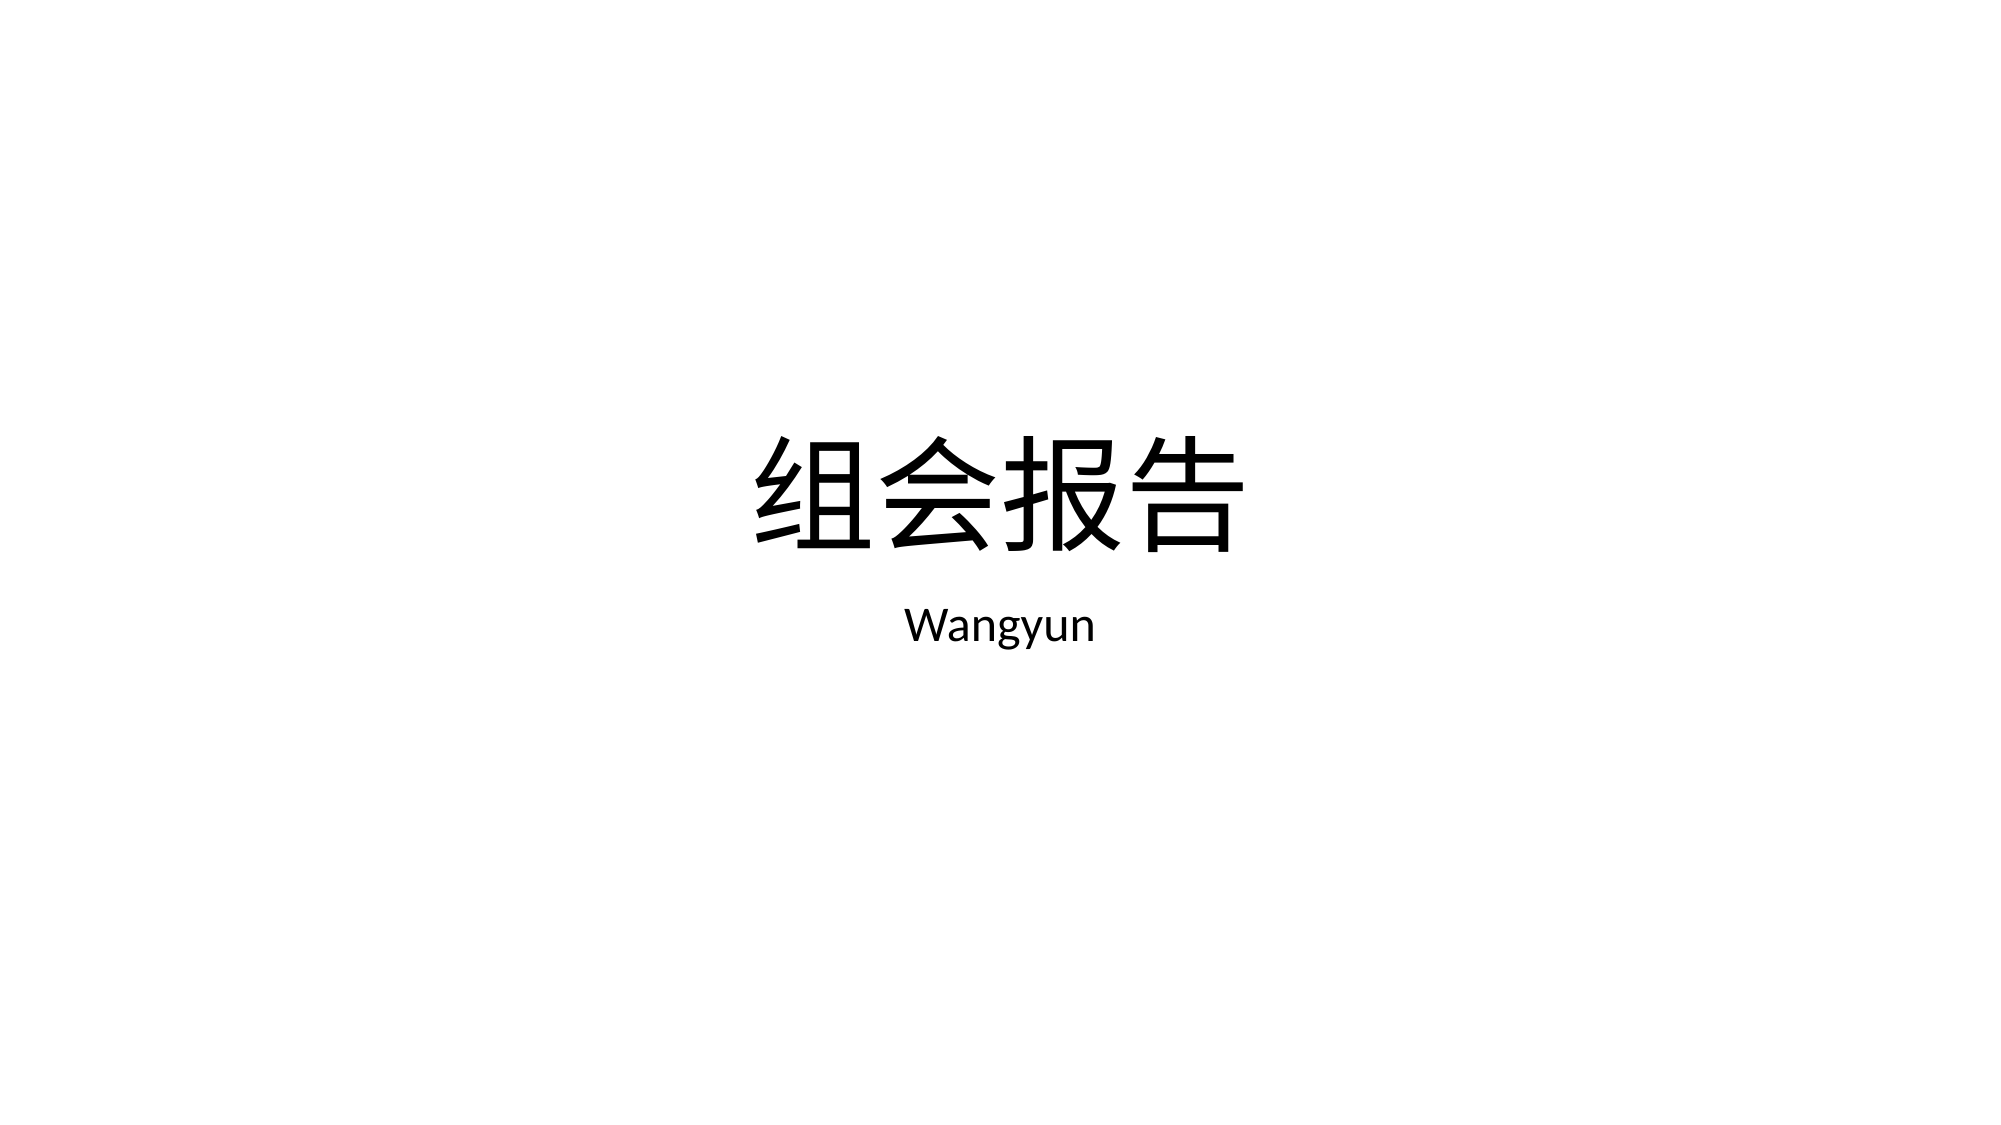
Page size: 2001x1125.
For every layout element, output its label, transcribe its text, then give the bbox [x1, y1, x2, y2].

subtitle Wangyun [249, 590, 1750, 863]
title 组会报告 [249, 184, 1750, 576]
